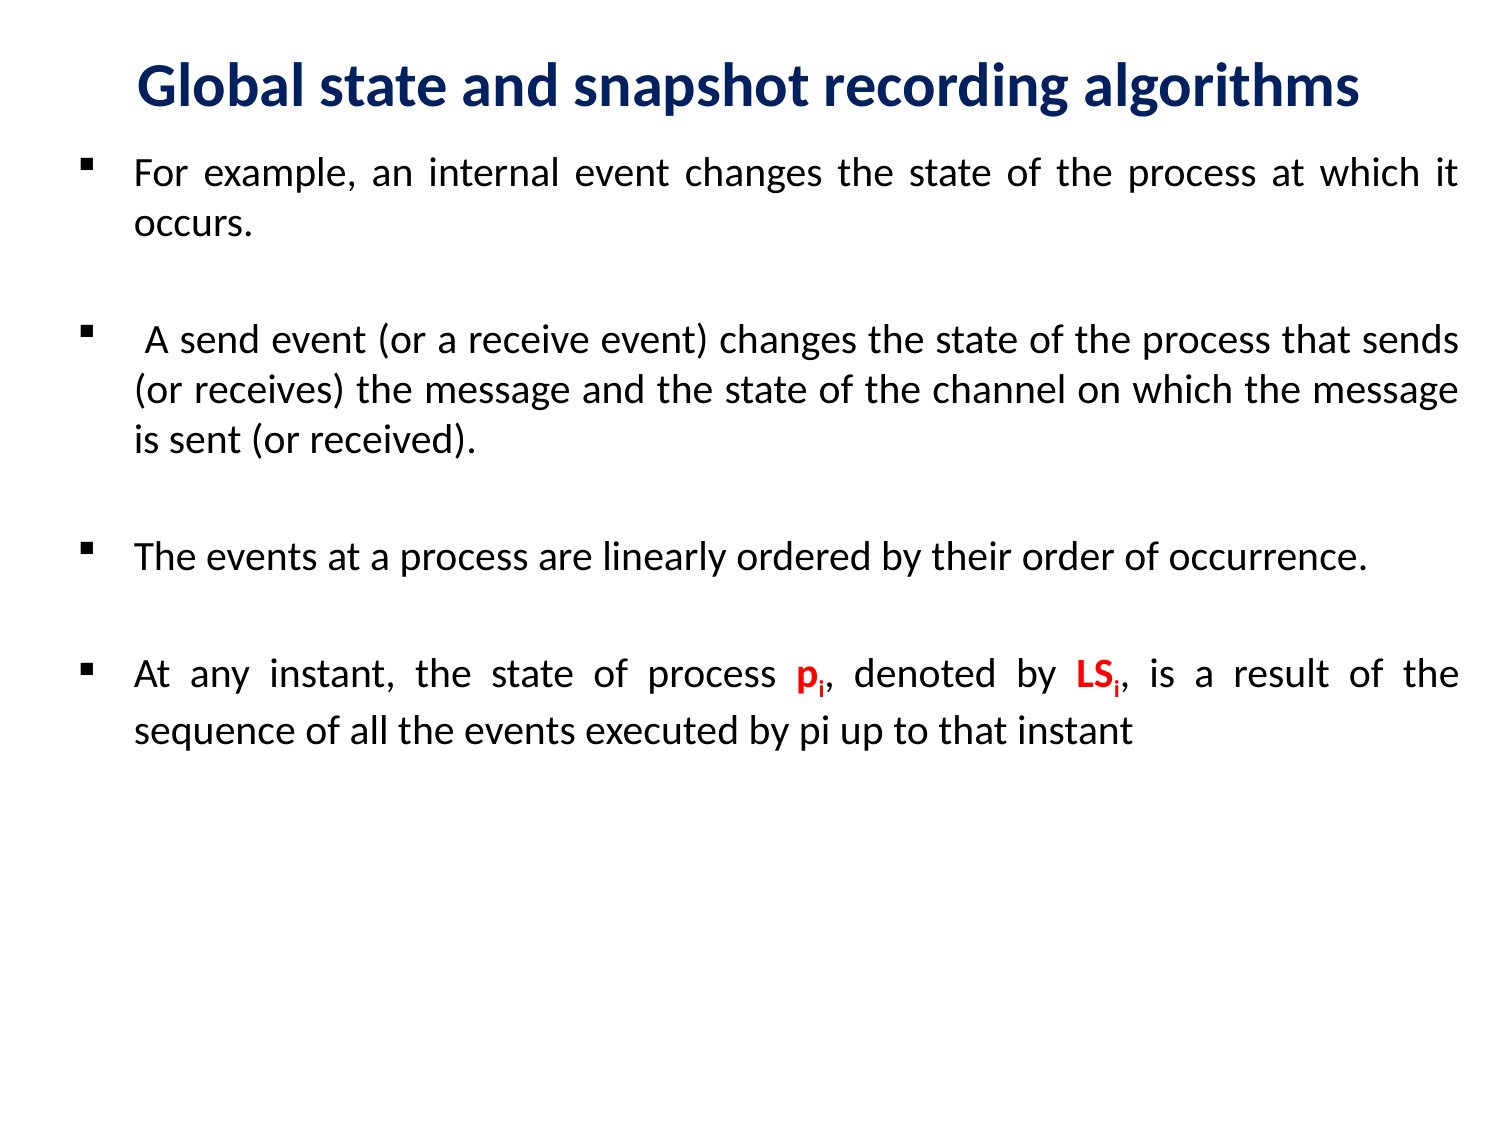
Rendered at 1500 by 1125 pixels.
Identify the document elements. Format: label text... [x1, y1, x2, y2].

title Global state and snapshot recording algorithms [75, 0, 1425, 137]
list For example, an internal event changes the state of the process at which it occurs. A send event (or a receive event) changes the state of the process that sends (or receives) the message and the state of the channel on which the message is sent (or received). The events at a process are linearly ordered by their order of occurrence. At any instant, the state of process pi, denoted by LSi, is a result of the sequence of all the events executed by pi up to that instant [62, 137, 1475, 1075]
